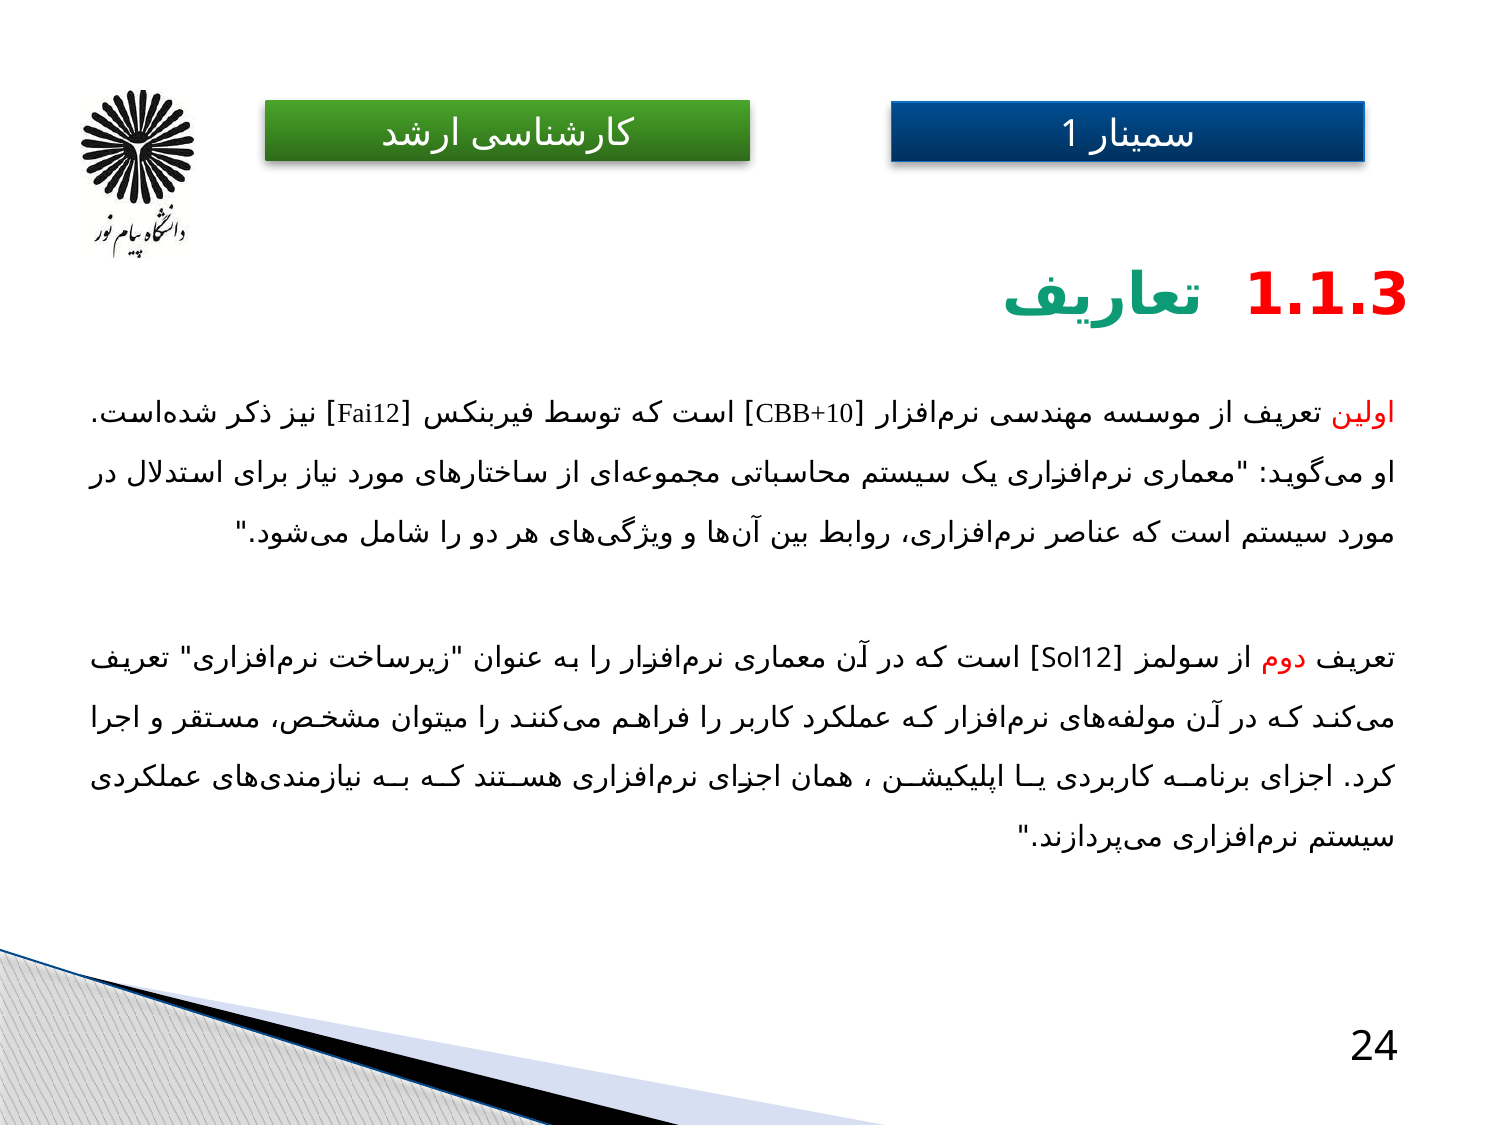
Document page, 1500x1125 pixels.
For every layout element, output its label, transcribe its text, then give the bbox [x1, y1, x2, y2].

title 1.1.3 تعاریف [419, 233, 1425, 350]
list اولین تعریف از موسسه مهندسی نرم‌افزار [CBB+10] است که توسط فیربنکس [Fai12] نیز ذکر شده‌است. او می‌گوید: "معماری نرم‌افزاری یک سیستم محاسباتی مجموعه‌ای از ساختارهای مورد نیاز برای استدلال در مورد سیستم است که عناصر نرم‌افزاری، روابط بین آن‌ها و ویژگی‌های هر دو را شامل می‌شود." تعریف دوم از سولمز [Sol12] است که در آن معماری نرم‌افزار را به عنوان "زیرساخت نرم‌افزاری" تعریف می‌کند که در آن مولفه‌های نرم‌افزار که عملکرد کاربر را فراهم می‌کنند را می­توان مشخص، مستقر و اجرا کرد. اجزای برنامه کاربردی یا اپلیکیشن ، همان اجزای نرم‌افزاری هستند که به نیازمندی‌های عملکردی سیستم نرم‌افزاری می‌پردازند." [75, 361, 1425, 917]
slide_number 24 [1316, 1023, 1432, 1084]
picture [53, 90, 222, 258]
